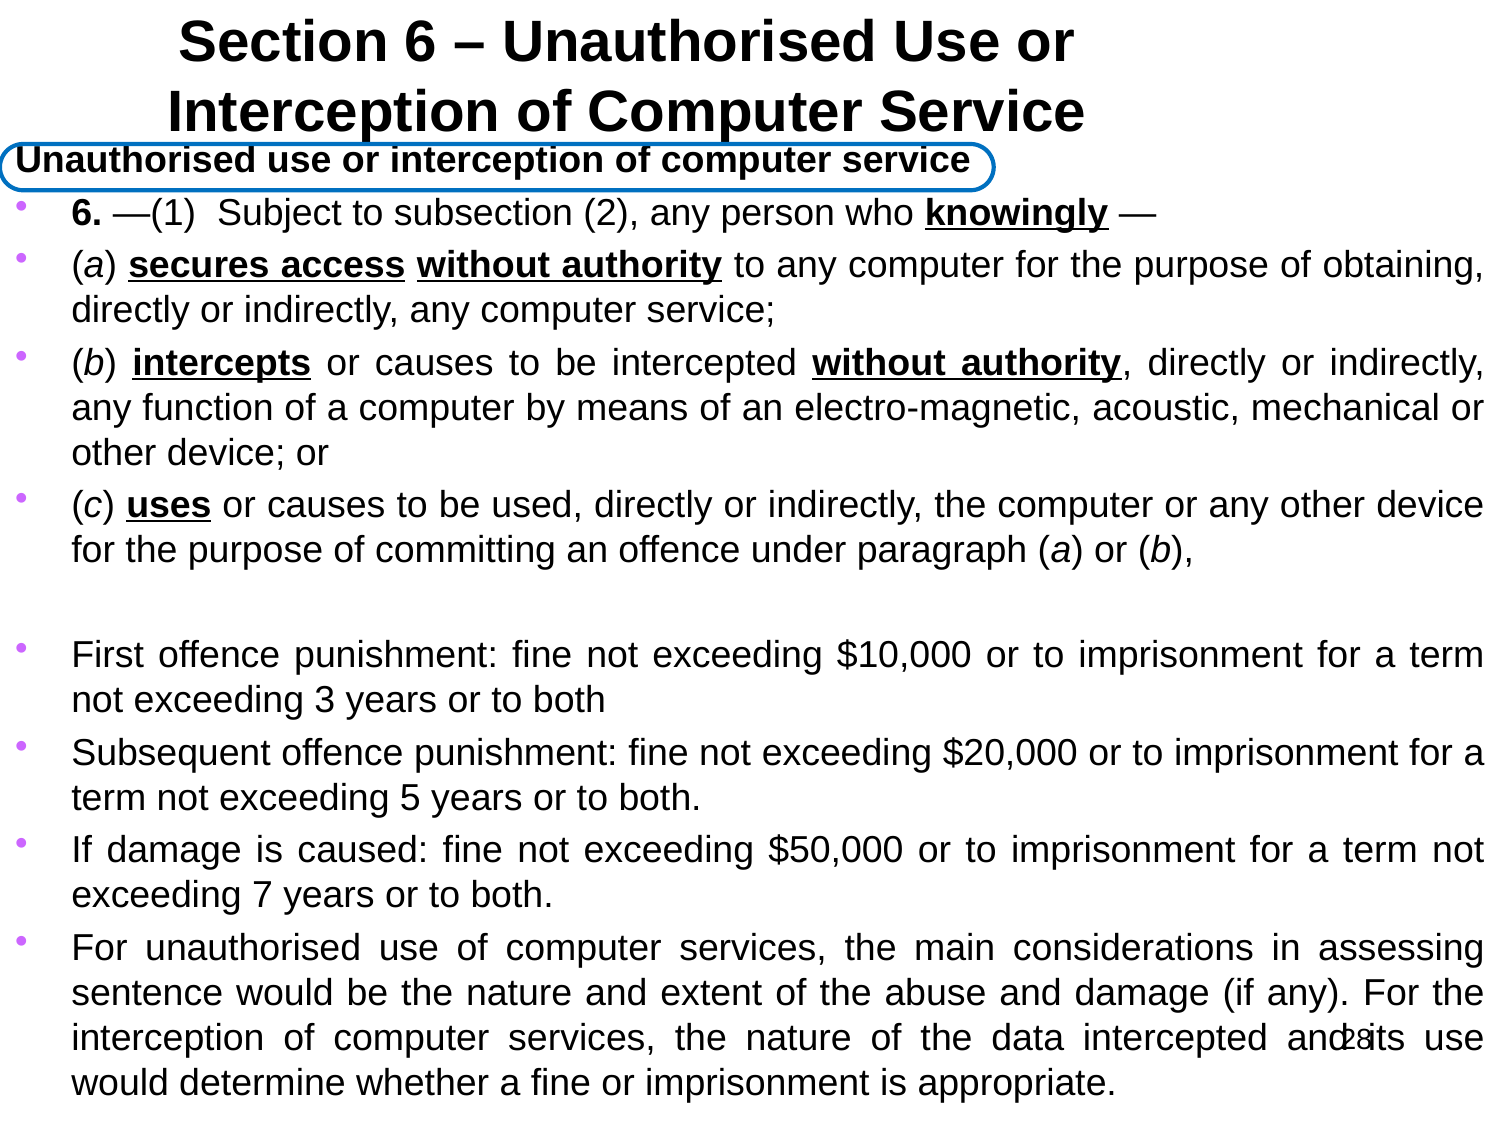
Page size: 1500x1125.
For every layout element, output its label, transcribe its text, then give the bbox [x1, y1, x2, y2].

list Unauthorised use or interception of computer service 6. —(1) Subject to subsection (2), any person who knowingly — (a) secures access without authority to any computer for the purpose of obtaining, directly or indirectly, any computer service; (b) intercepts or causes to be intercepted without authority, directly or indirectly, any function of a computer by means of an electro-magnetic, acoustic, mechanical or other device; or (c) uses or causes to be used, directly or indirectly, the computer or any other device for the purpose of committing an offence under paragraph (a) or (b), First offence punishment: fine not exceeding $10,000 or to imprisonment for a term not exceeding 3 years or to both Subsequent offence punishment: fine not exceeding $20,000 or to imprisonment for a term not exceeding 5 years or to both. If damage is caused: fine not exceeding $50,000 or to imprisonment for a term not exceeding 7 years or to both. For unauthorised use of computer services, the main considerations in assessing sentence would be the nature and extent of the abuse and damage (if any). For the interception of computer services, the nature of the data intercepted and its use would determine whether a fine or imprisonment is appropriate. [0, 127, 1500, 804]
title Section 6 – Unauthorised Use or Interception of Computer Service [79, 0, 1176, 127]
text_box [0, 143, 994, 191]
slide_number 28 [1074, 1012, 1388, 1088]
